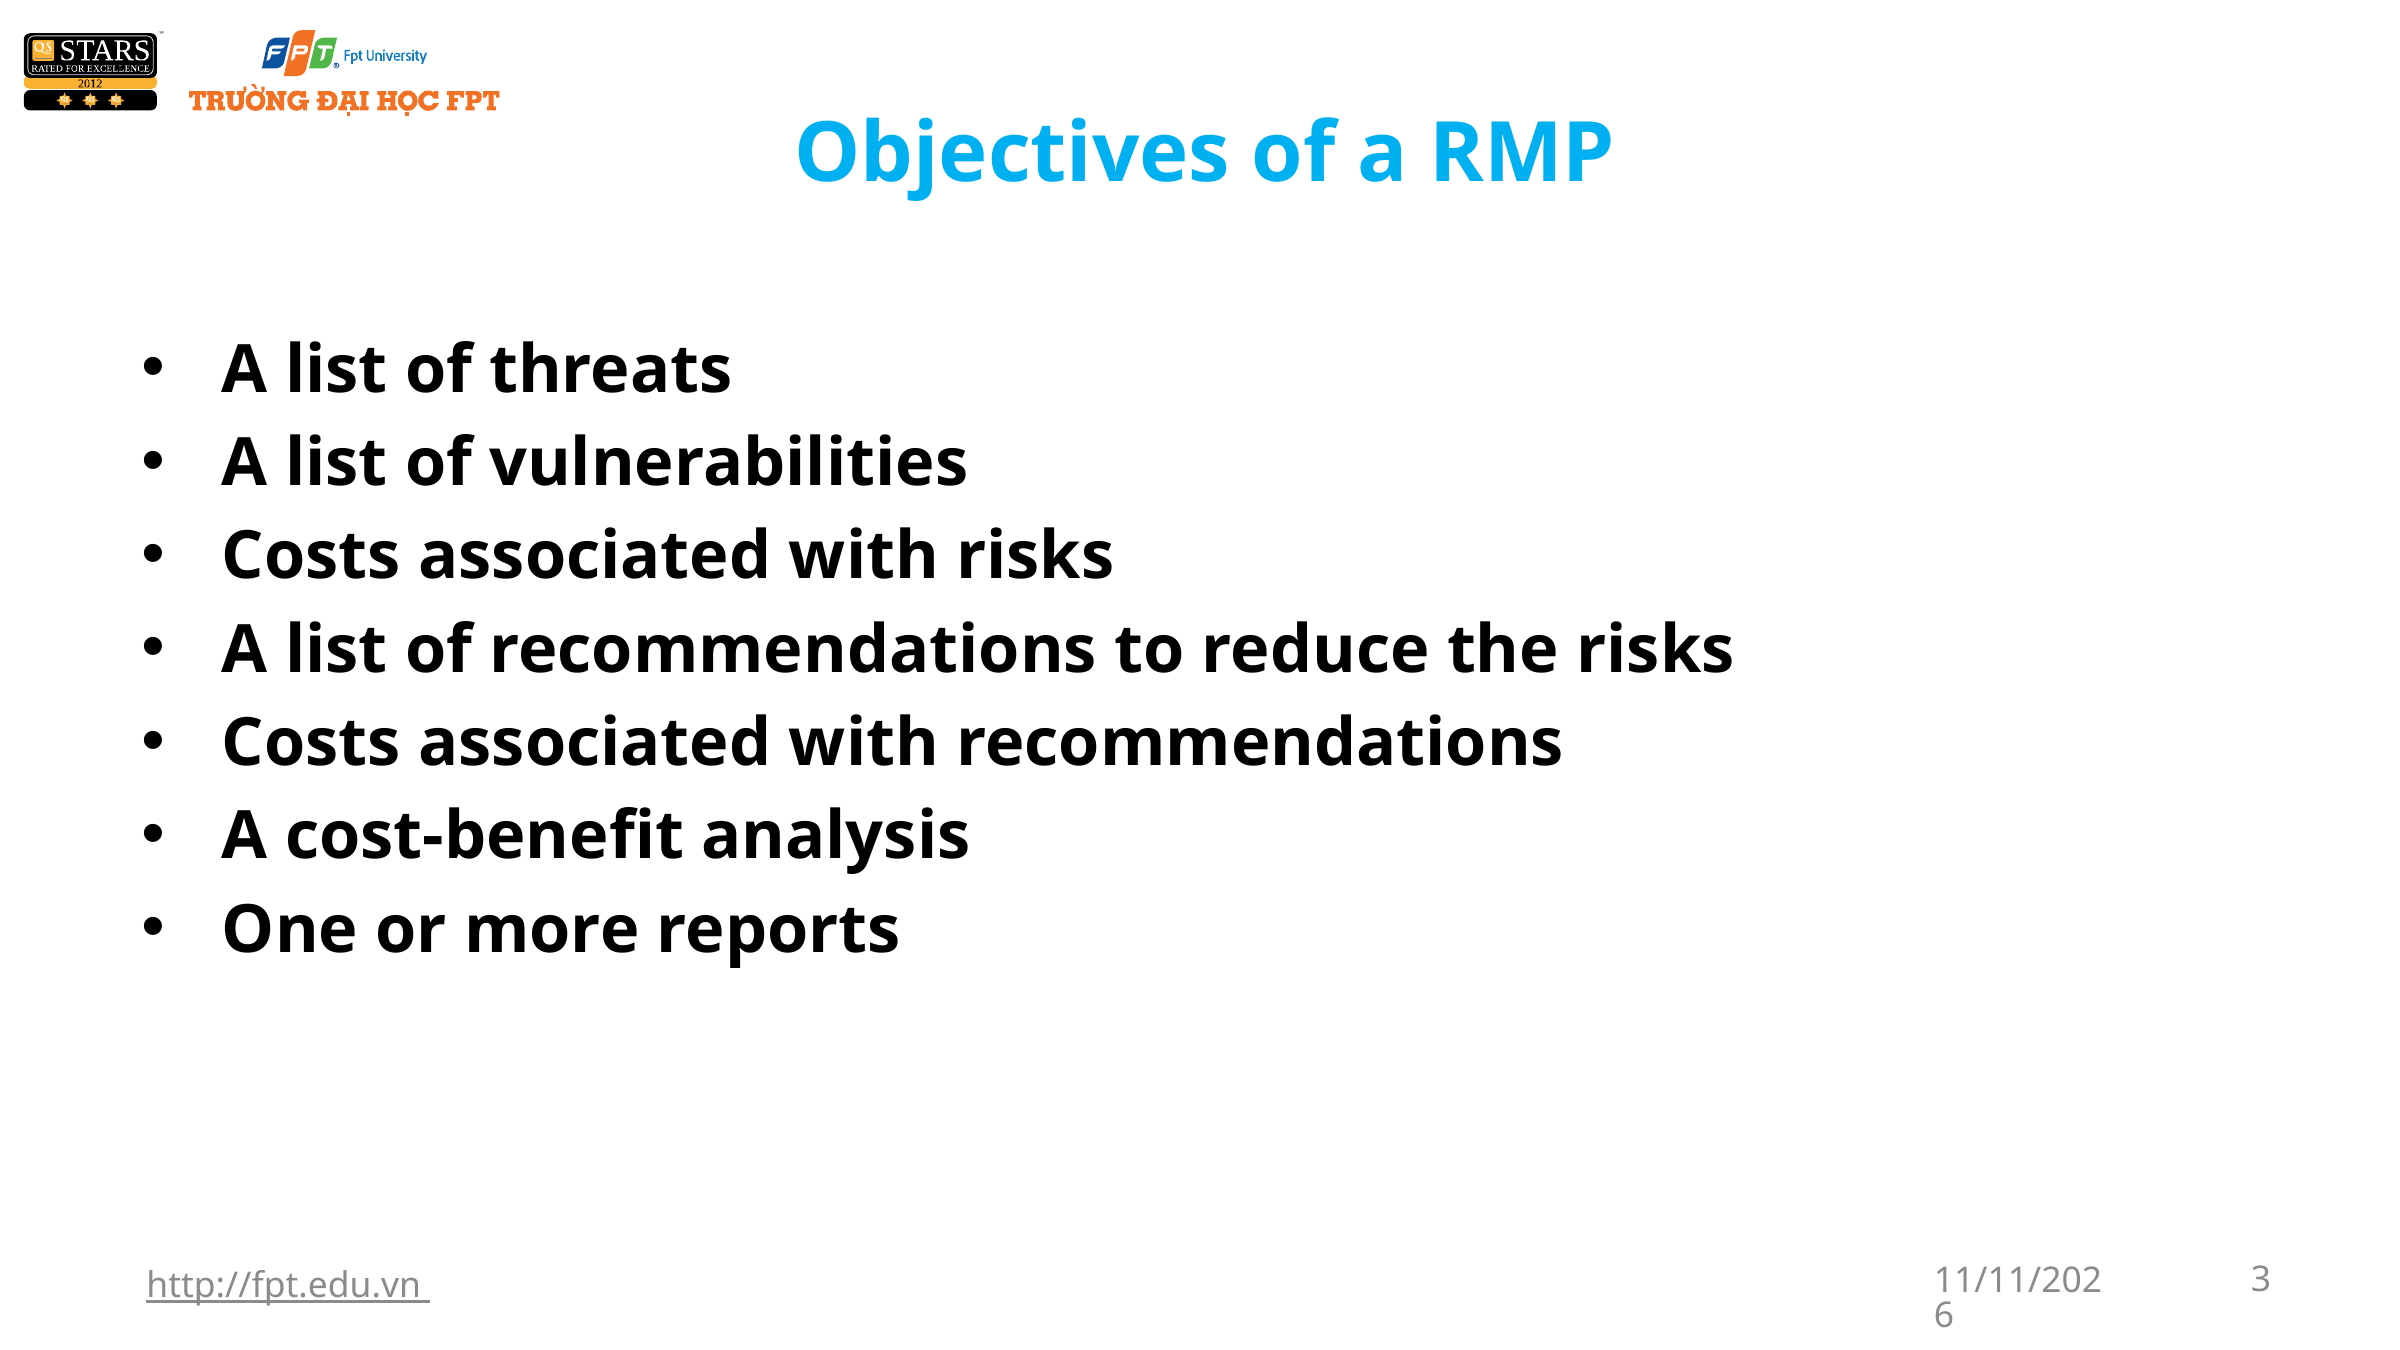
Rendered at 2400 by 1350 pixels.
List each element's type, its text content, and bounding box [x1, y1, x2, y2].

slide_number 3 [2175, 1250, 2293, 1312]
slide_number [1912, 1250, 2138, 1313]
list A list of threats A list of vulnerabilities Costs associated with risks A list of recommendations to reduce the risks Costs associated with recommendations A cost-benefit analysis One or more reports [120, 315, 2280, 1206]
footer http://fpt.edu.vn [125, 1250, 885, 1322]
title Objectives of a RMP [125, 36, 2285, 262]
